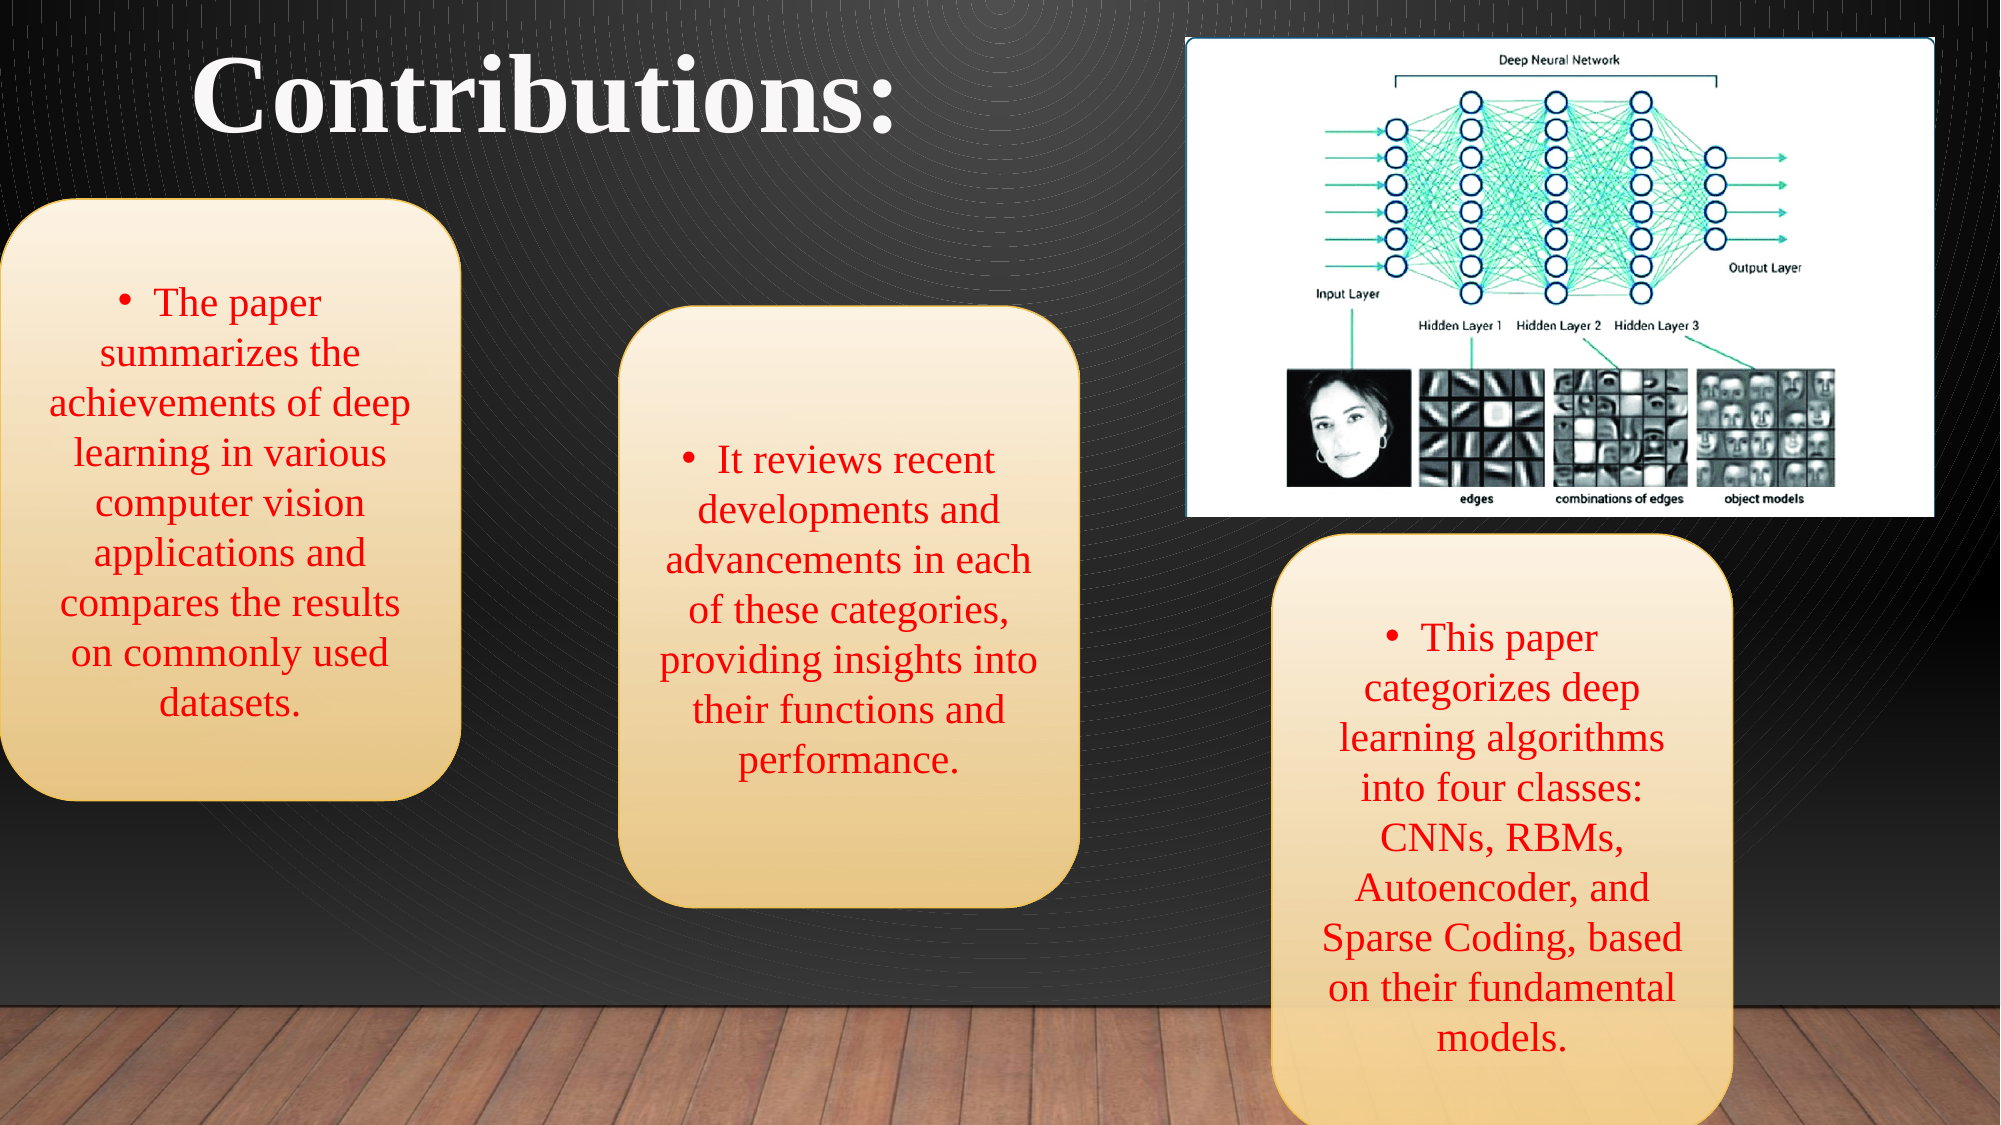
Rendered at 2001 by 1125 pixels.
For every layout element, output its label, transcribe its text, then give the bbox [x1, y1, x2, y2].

text_box It reviews recent developments and advancements in each of these categories, providing insights into their functions and performance. [618, 305, 1081, 909]
text_box Contributions: [65, 12, 1027, 163]
picture [1698, 1005, 2000, 1125]
text_box [462, 342, 625, 404]
text_box The paper summarizes the achievements of deep learning in various computer vision applications and compares the results on commonly used datasets. [0, 198, 462, 802]
text_box This paper categorizes deep learning algorithms into four classes: CNNs, RBMs, Autoencoder, and Sparse Coding, based on their fundamental models. [1271, 533, 1734, 1125]
picture [0, 1005, 1306, 1125]
picture [1184, 37, 1936, 517]
